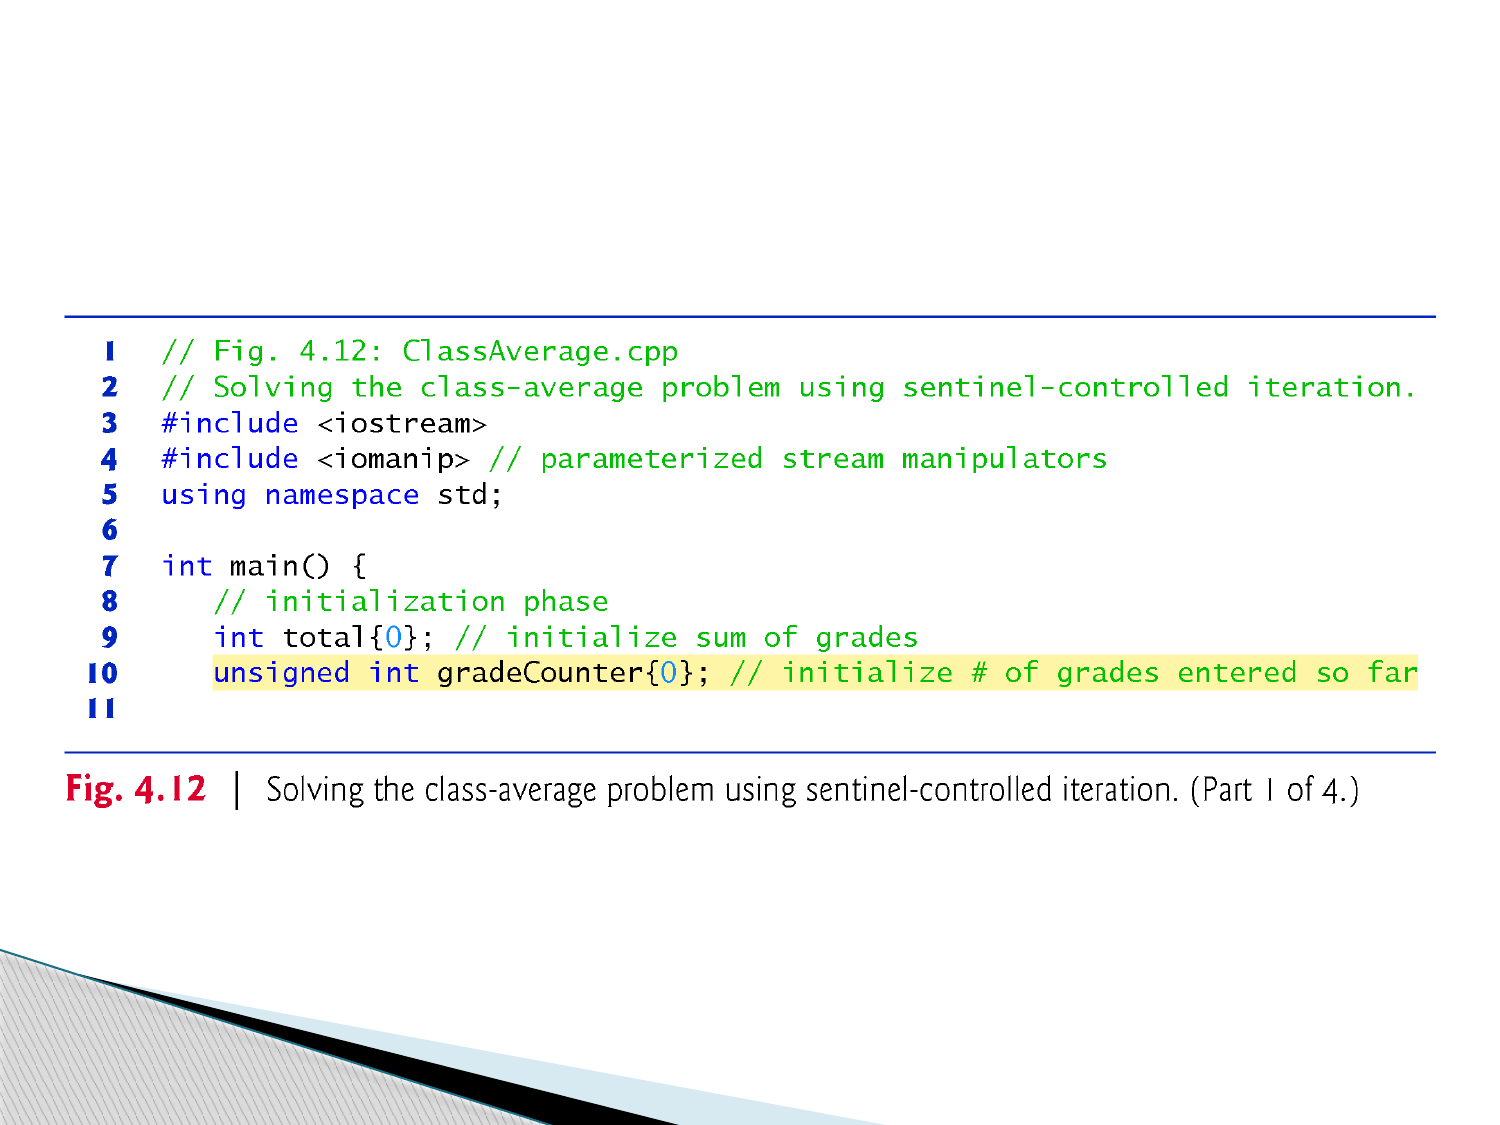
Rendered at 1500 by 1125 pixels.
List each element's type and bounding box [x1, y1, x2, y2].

picture [0, 250, 1500, 874]
